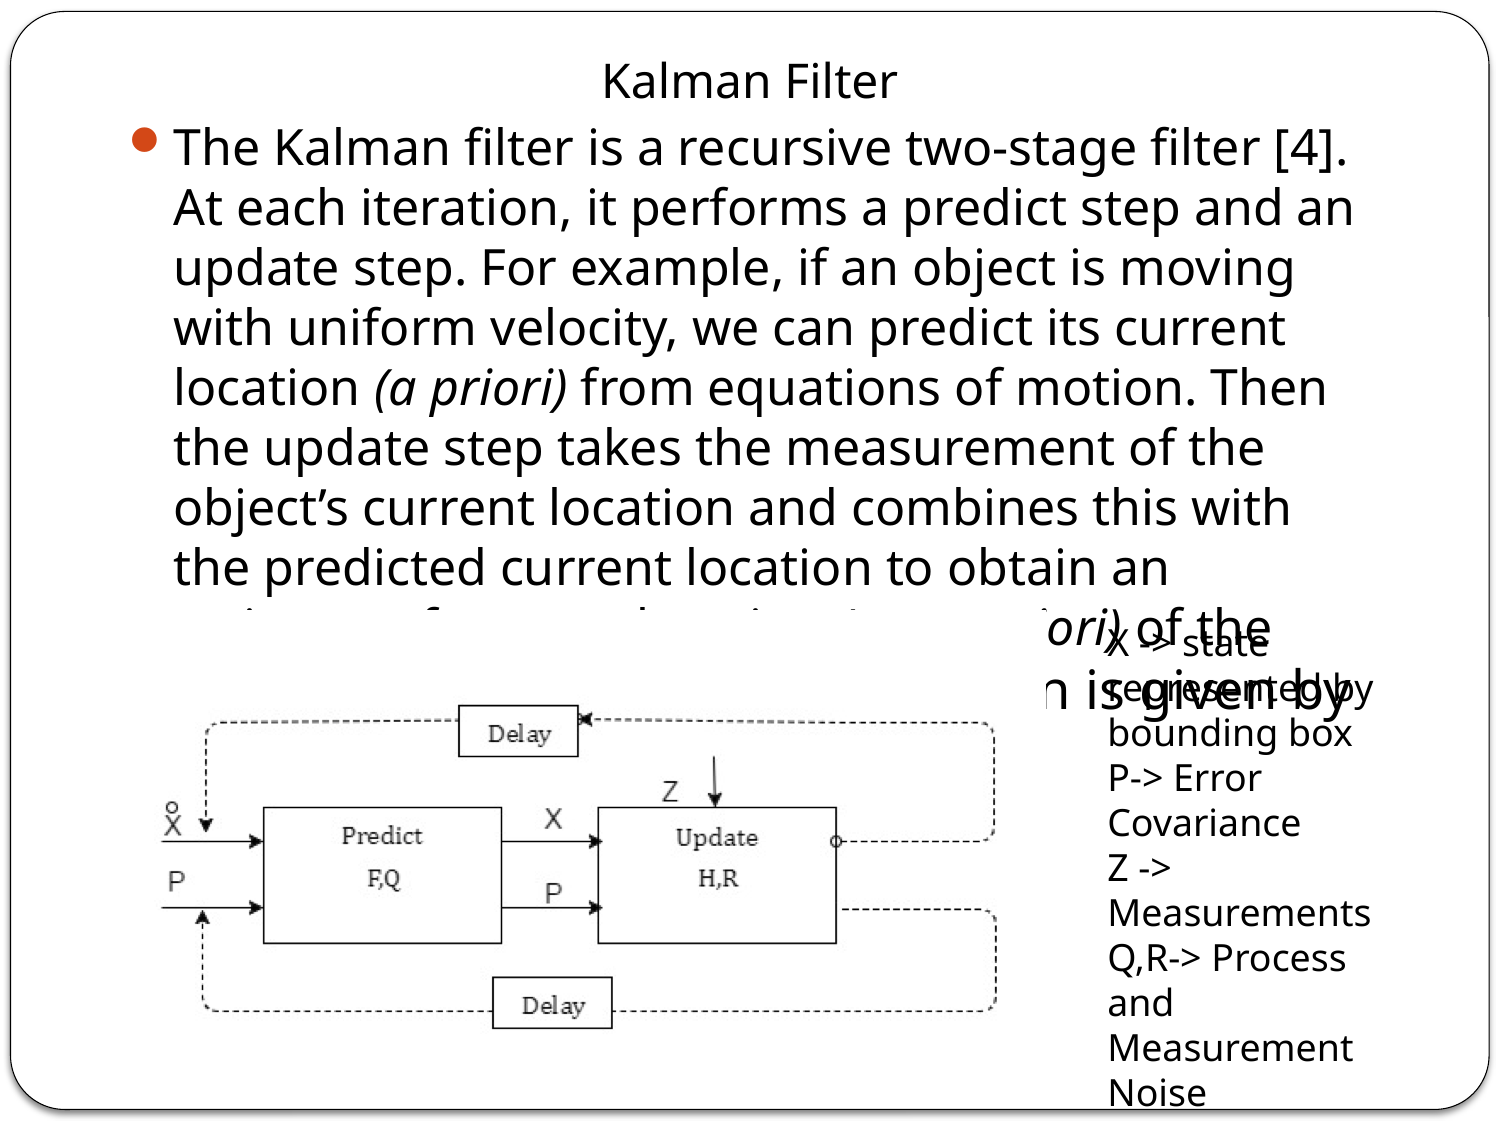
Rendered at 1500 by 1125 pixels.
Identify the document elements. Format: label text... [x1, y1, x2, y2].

picture [109, 609, 1046, 1086]
text_box X -> state represented by bounding box P-> Error Covariance Z -> Measurements Q,R-> Process and Measurement Noise [1092, 611, 1391, 1122]
title Kalman Filter [112, 42, 1388, 124]
list The Kalman filter is a recursive two-stage filter [4]. At each iteration, it performs a predict step and an update step. For example, if an object is moving with uniform velocity, we can predict its current location (a priori) from equations of motion. Then the update step takes the measurement of the object’s current location and combines this with the predicted current location to obtain an estimate of current location (a posteriori) of the object. Block diagram representation is given by [113, 107, 1389, 746]
